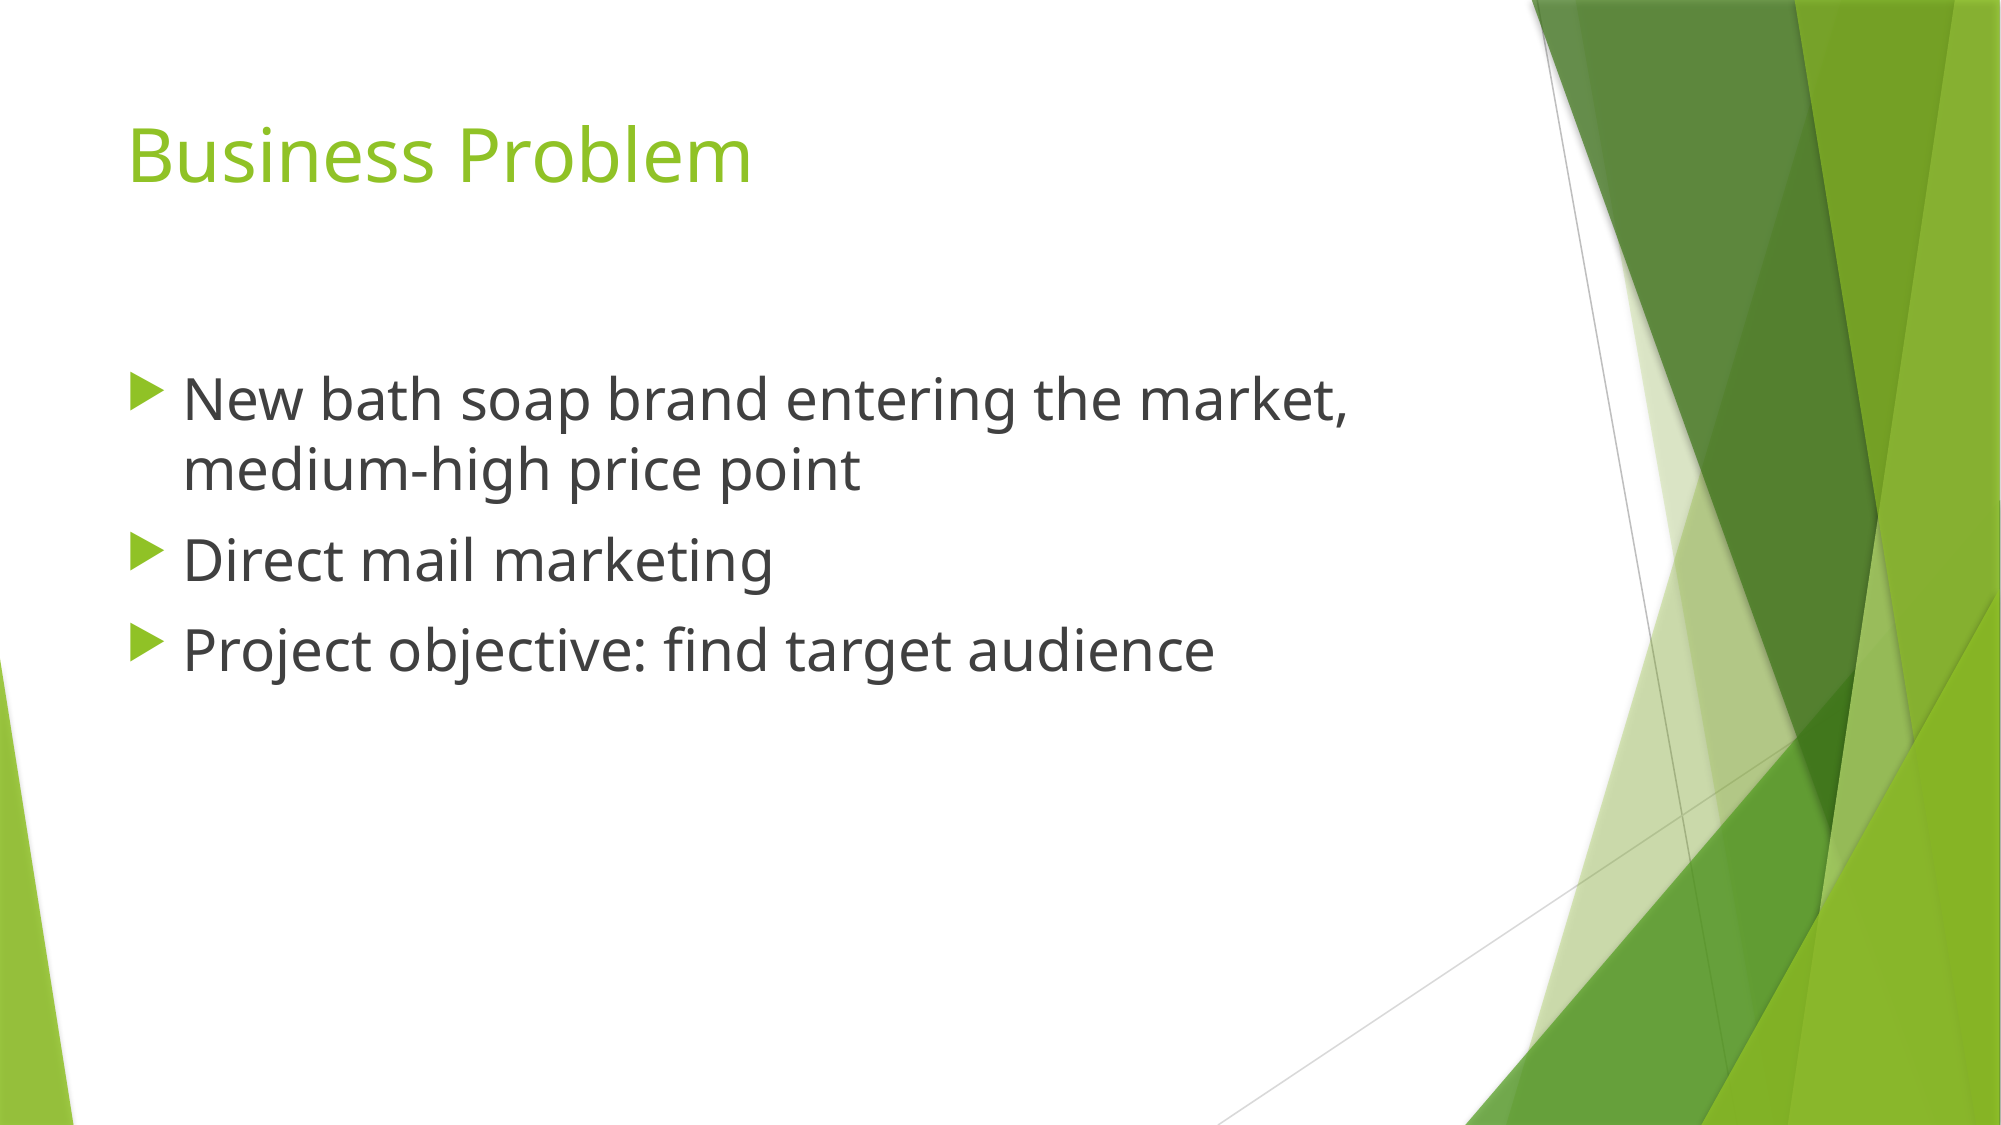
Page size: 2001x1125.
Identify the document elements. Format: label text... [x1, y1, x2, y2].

title Business Problem [111, 99, 1522, 317]
list New bath soap brand entering the market, medium-high price point Direct mail marketing Project objective: find target audience [111, 354, 1522, 992]
